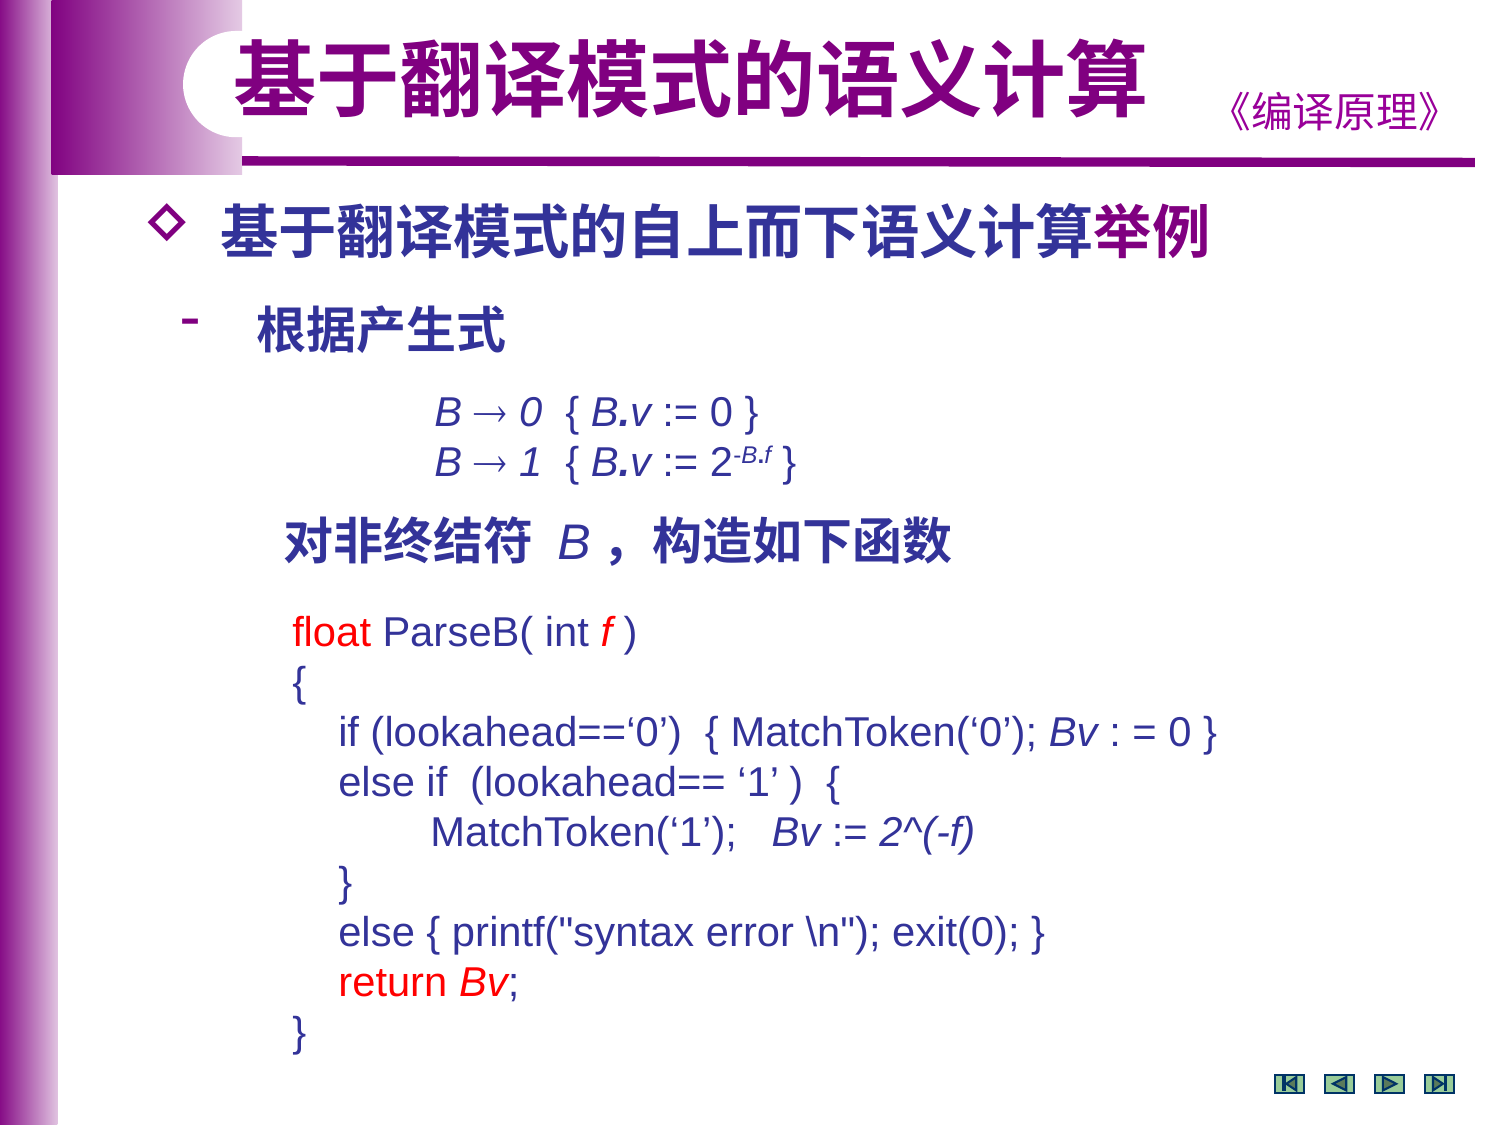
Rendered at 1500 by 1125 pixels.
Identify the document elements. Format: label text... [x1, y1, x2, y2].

text_box float ParseB( int f ) { if (lookahead==‘0’) { MatchToken(‘0’); Bv : = 0 } else if (lookahead== ‘1’ ) { MatchToken(‘1’); Bv := 2^(-f) } else { printf("syntax error \n"); exit(0); } return Bv; } [277, 597, 1338, 1063]
text_box [1324, 1074, 1355, 1093]
text_box [1374, 1074, 1405, 1093]
text_box 基于翻译模式的自上而下语义计算举例 根据产生式 B  0 { B.v := 0 } B  1 { B.v := 2-B.f } 对非终结符 B，构造如下函数 [126, 187, 1450, 578]
text_box 基于翻译模式的语义计算 [218, 31, 1187, 136]
text_box [1274, 1074, 1305, 1093]
text_box [1424, 1074, 1455, 1093]
